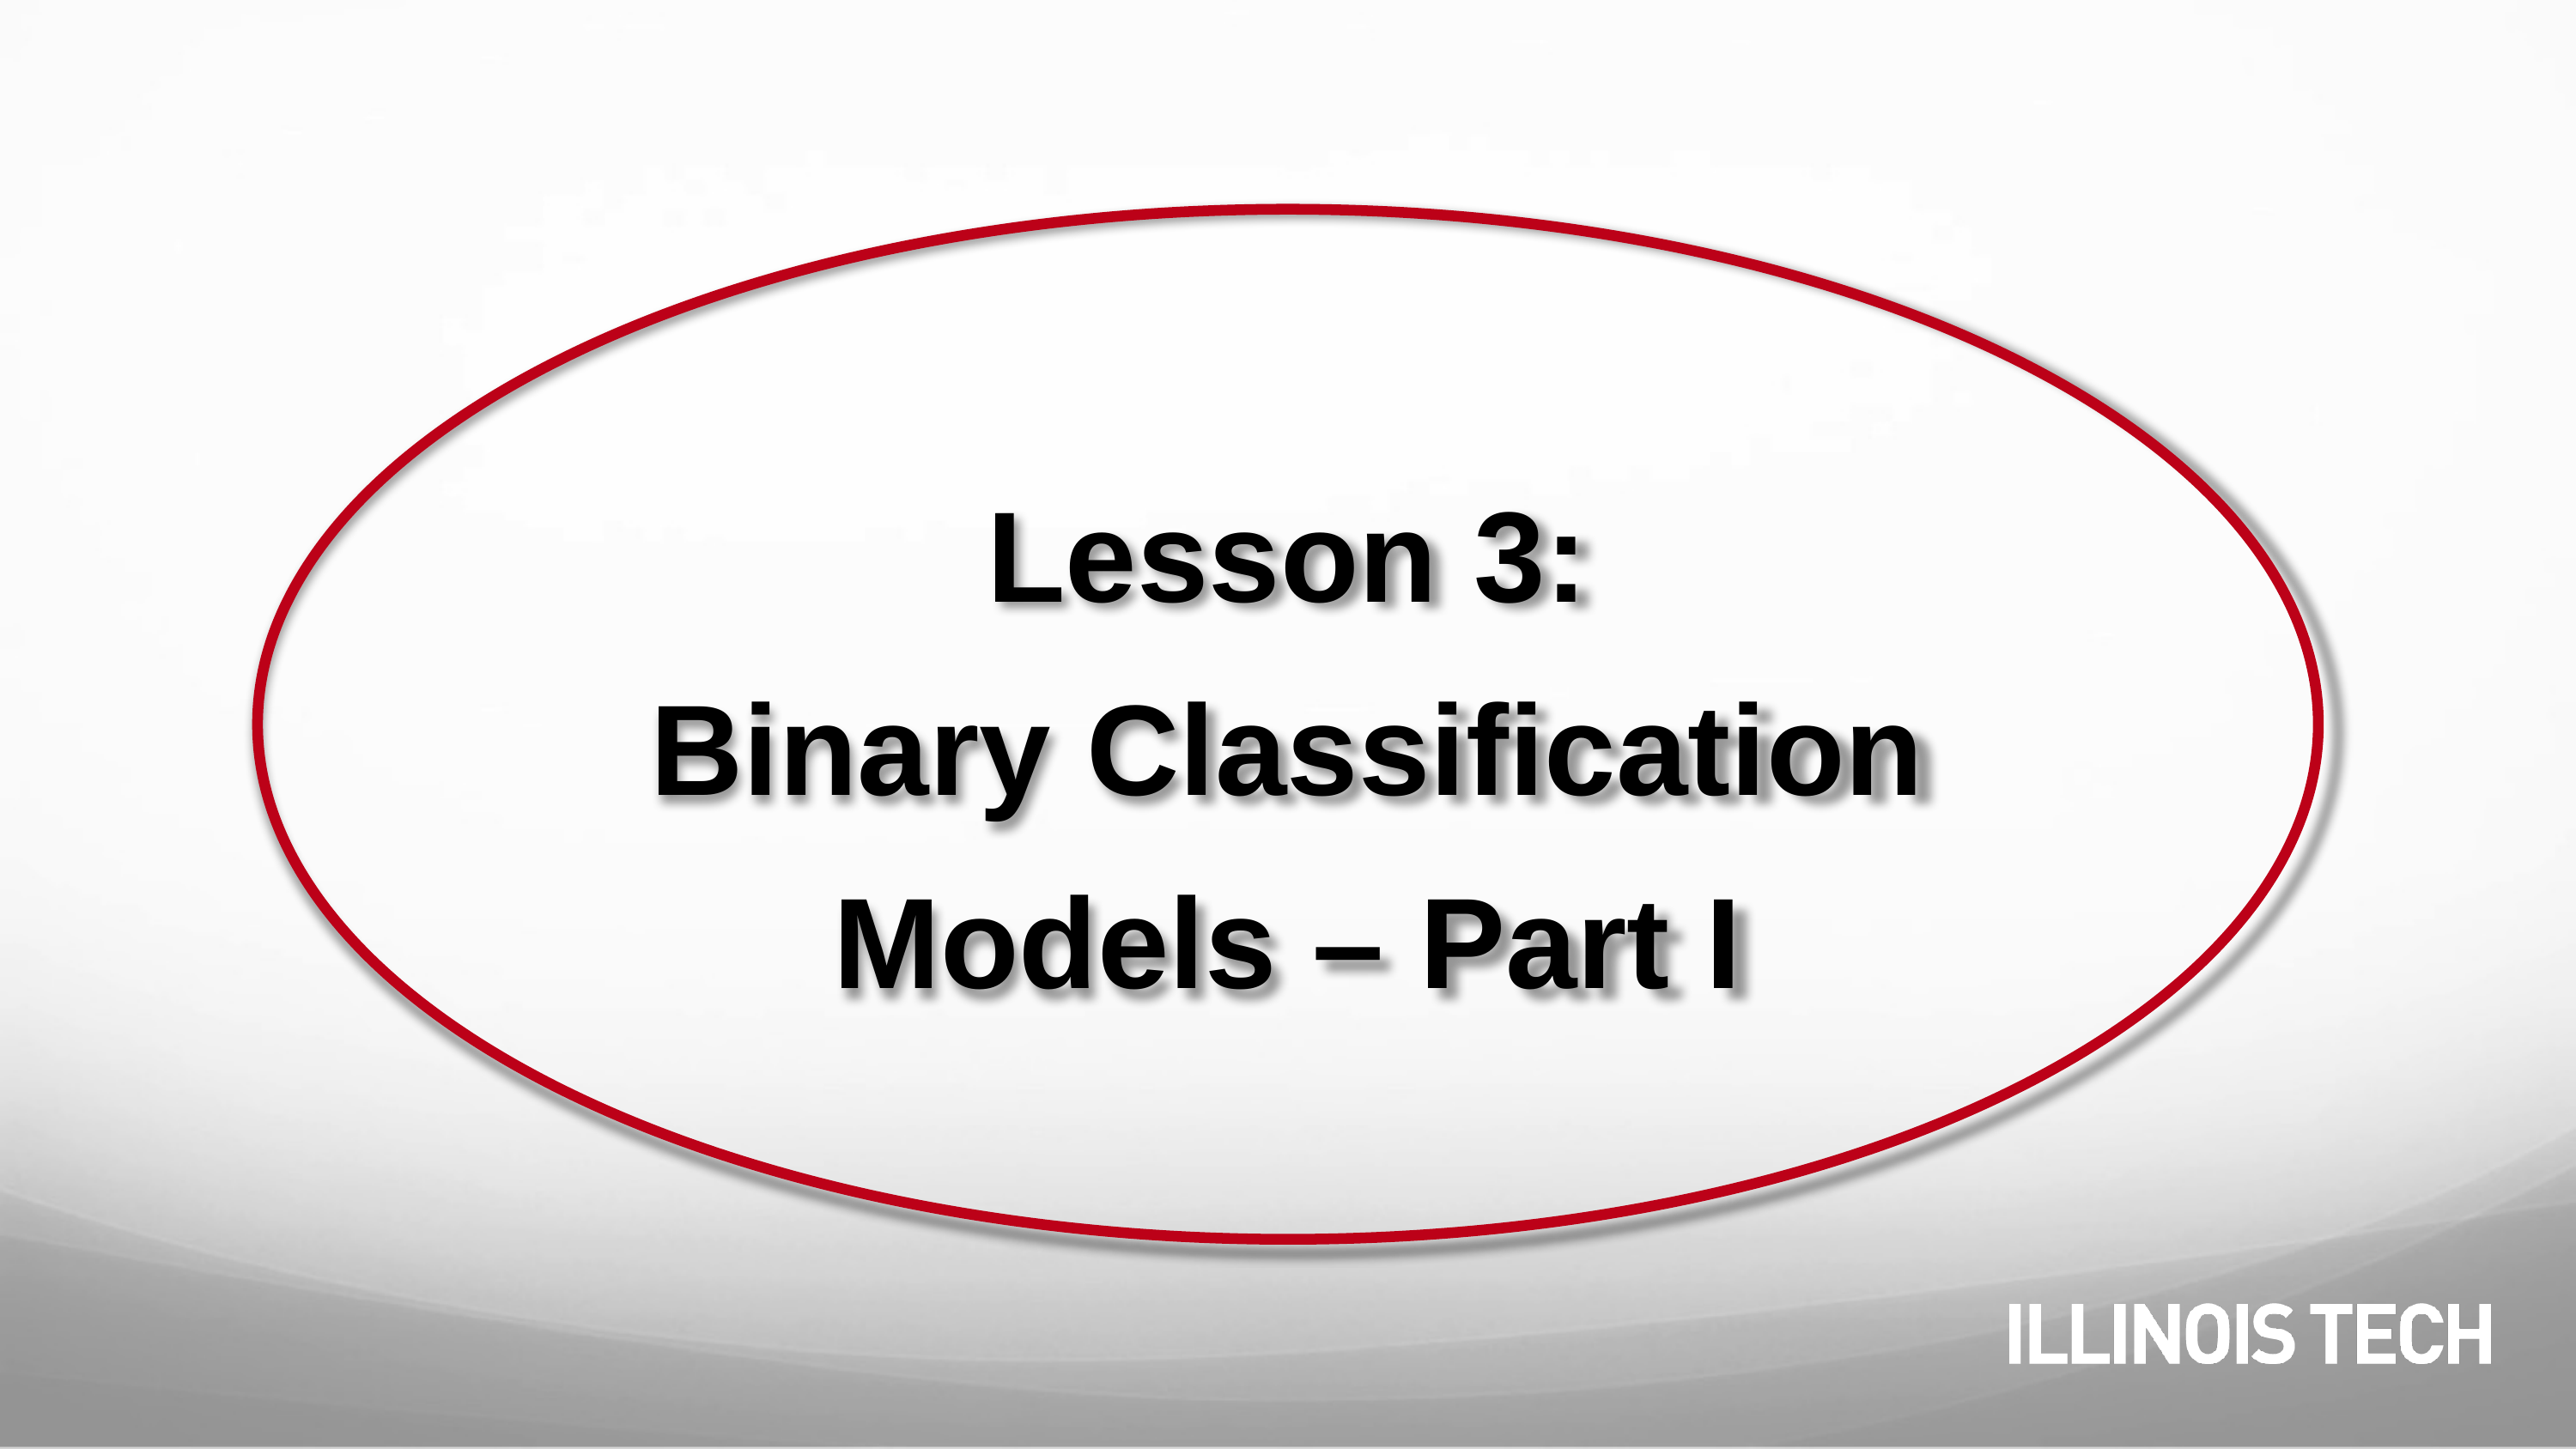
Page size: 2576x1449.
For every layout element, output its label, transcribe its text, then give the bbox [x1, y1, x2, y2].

text_box Lesson 3: Binary Classification Models – Part I [256, 208, 2319, 1240]
picture [0, 0, 2576, 1449]
